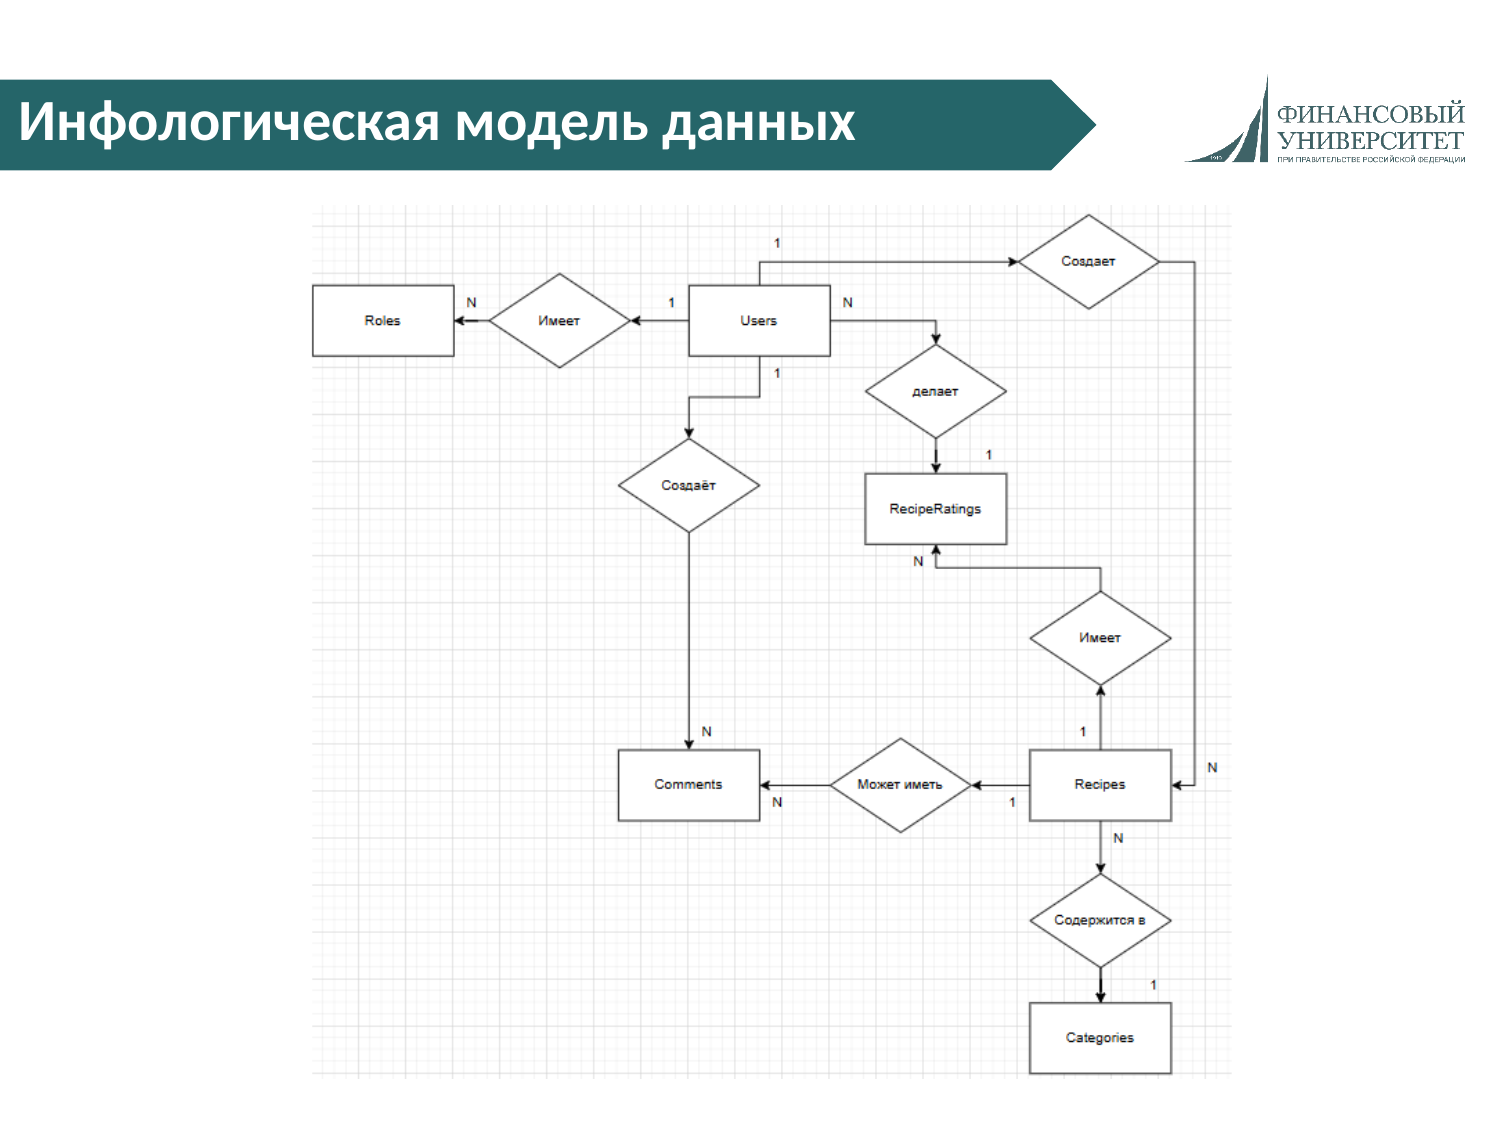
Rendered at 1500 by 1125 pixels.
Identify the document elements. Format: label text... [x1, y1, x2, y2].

picture [311, 205, 1232, 1079]
text_box Инфологическая модель данных [3, 74, 872, 160]
text_box [0, 78, 1098, 172]
picture [1182, 70, 1466, 171]
